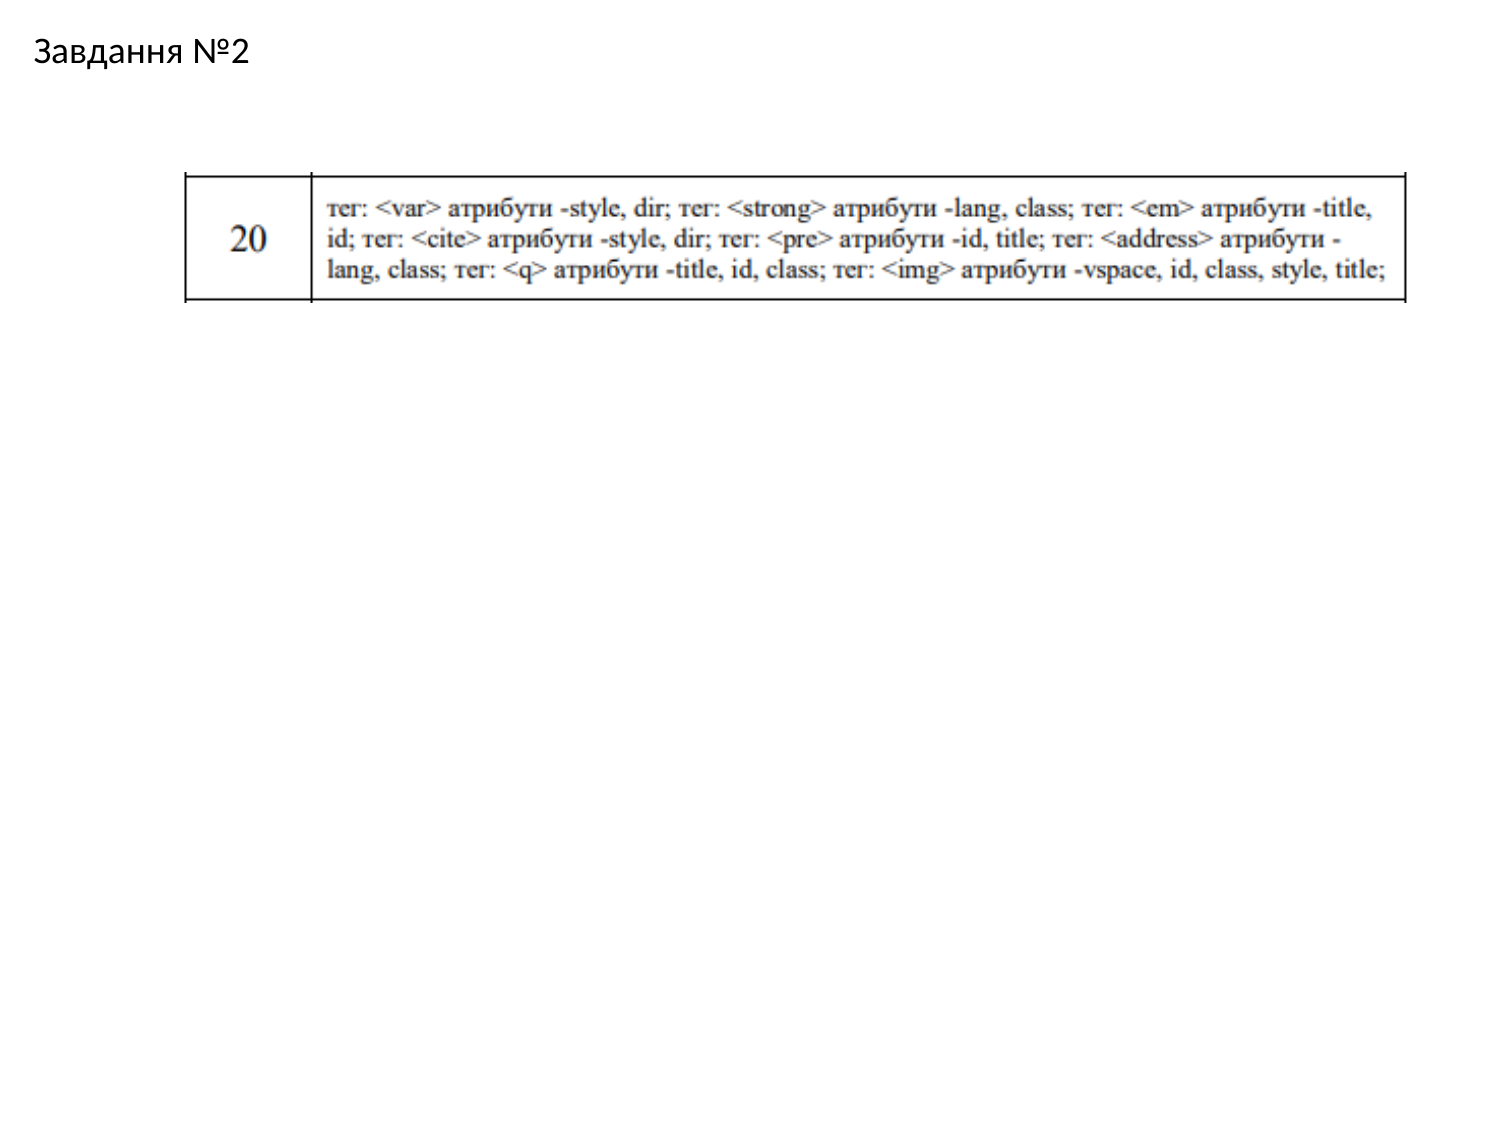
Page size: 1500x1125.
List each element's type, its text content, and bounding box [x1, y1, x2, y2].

picture [182, 172, 1412, 303]
text_box Завдання №2 [18, 19, 265, 79]
